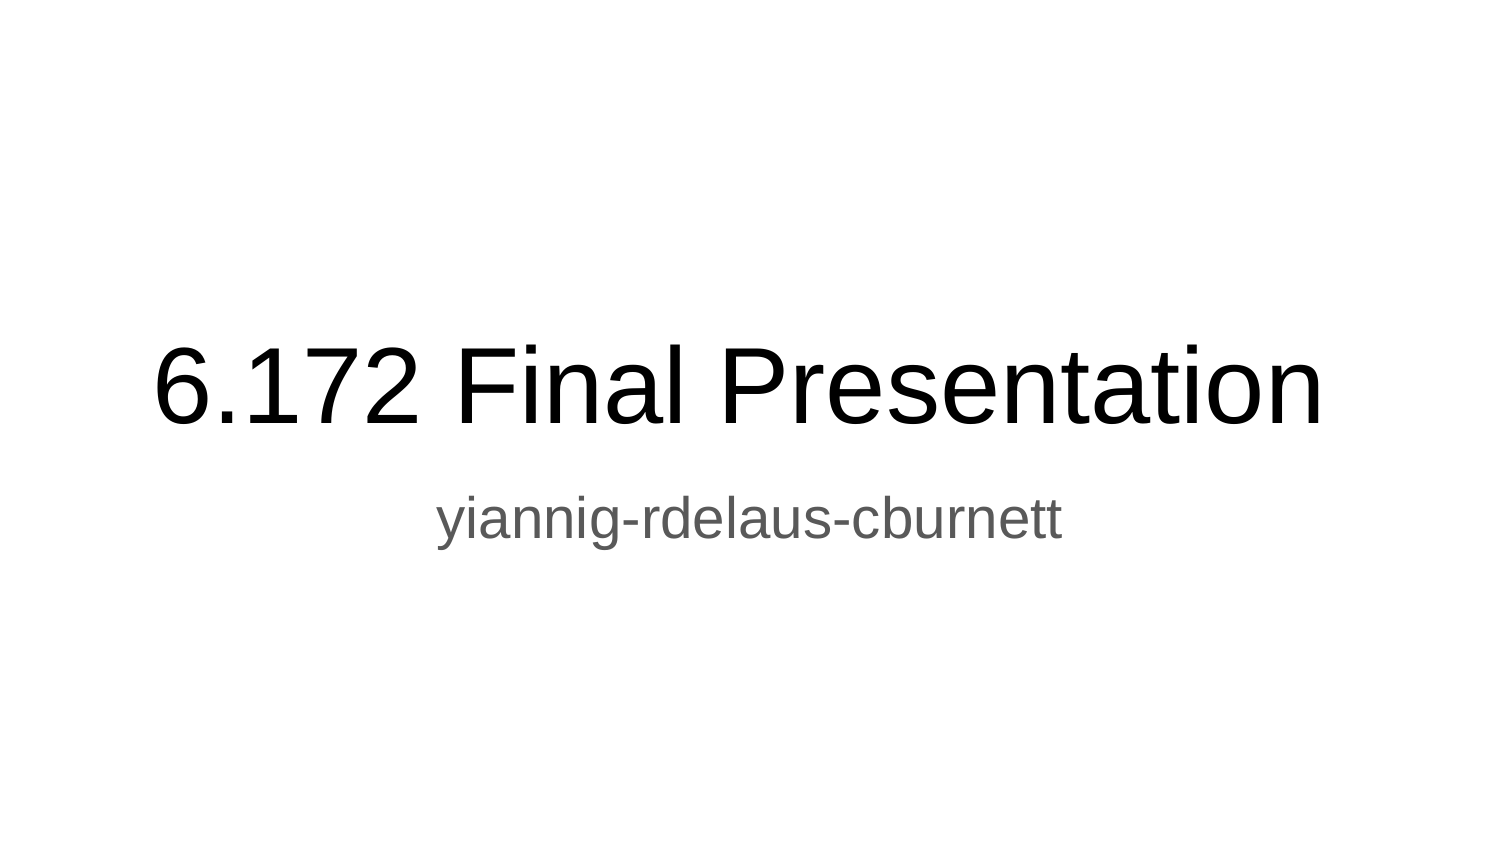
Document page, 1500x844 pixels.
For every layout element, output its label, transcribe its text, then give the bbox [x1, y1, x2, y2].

title 6.172 Final Presentation [40, 123, 1438, 461]
subtitle yiannig-rdelaus-cburnett [51, 464, 1449, 595]
